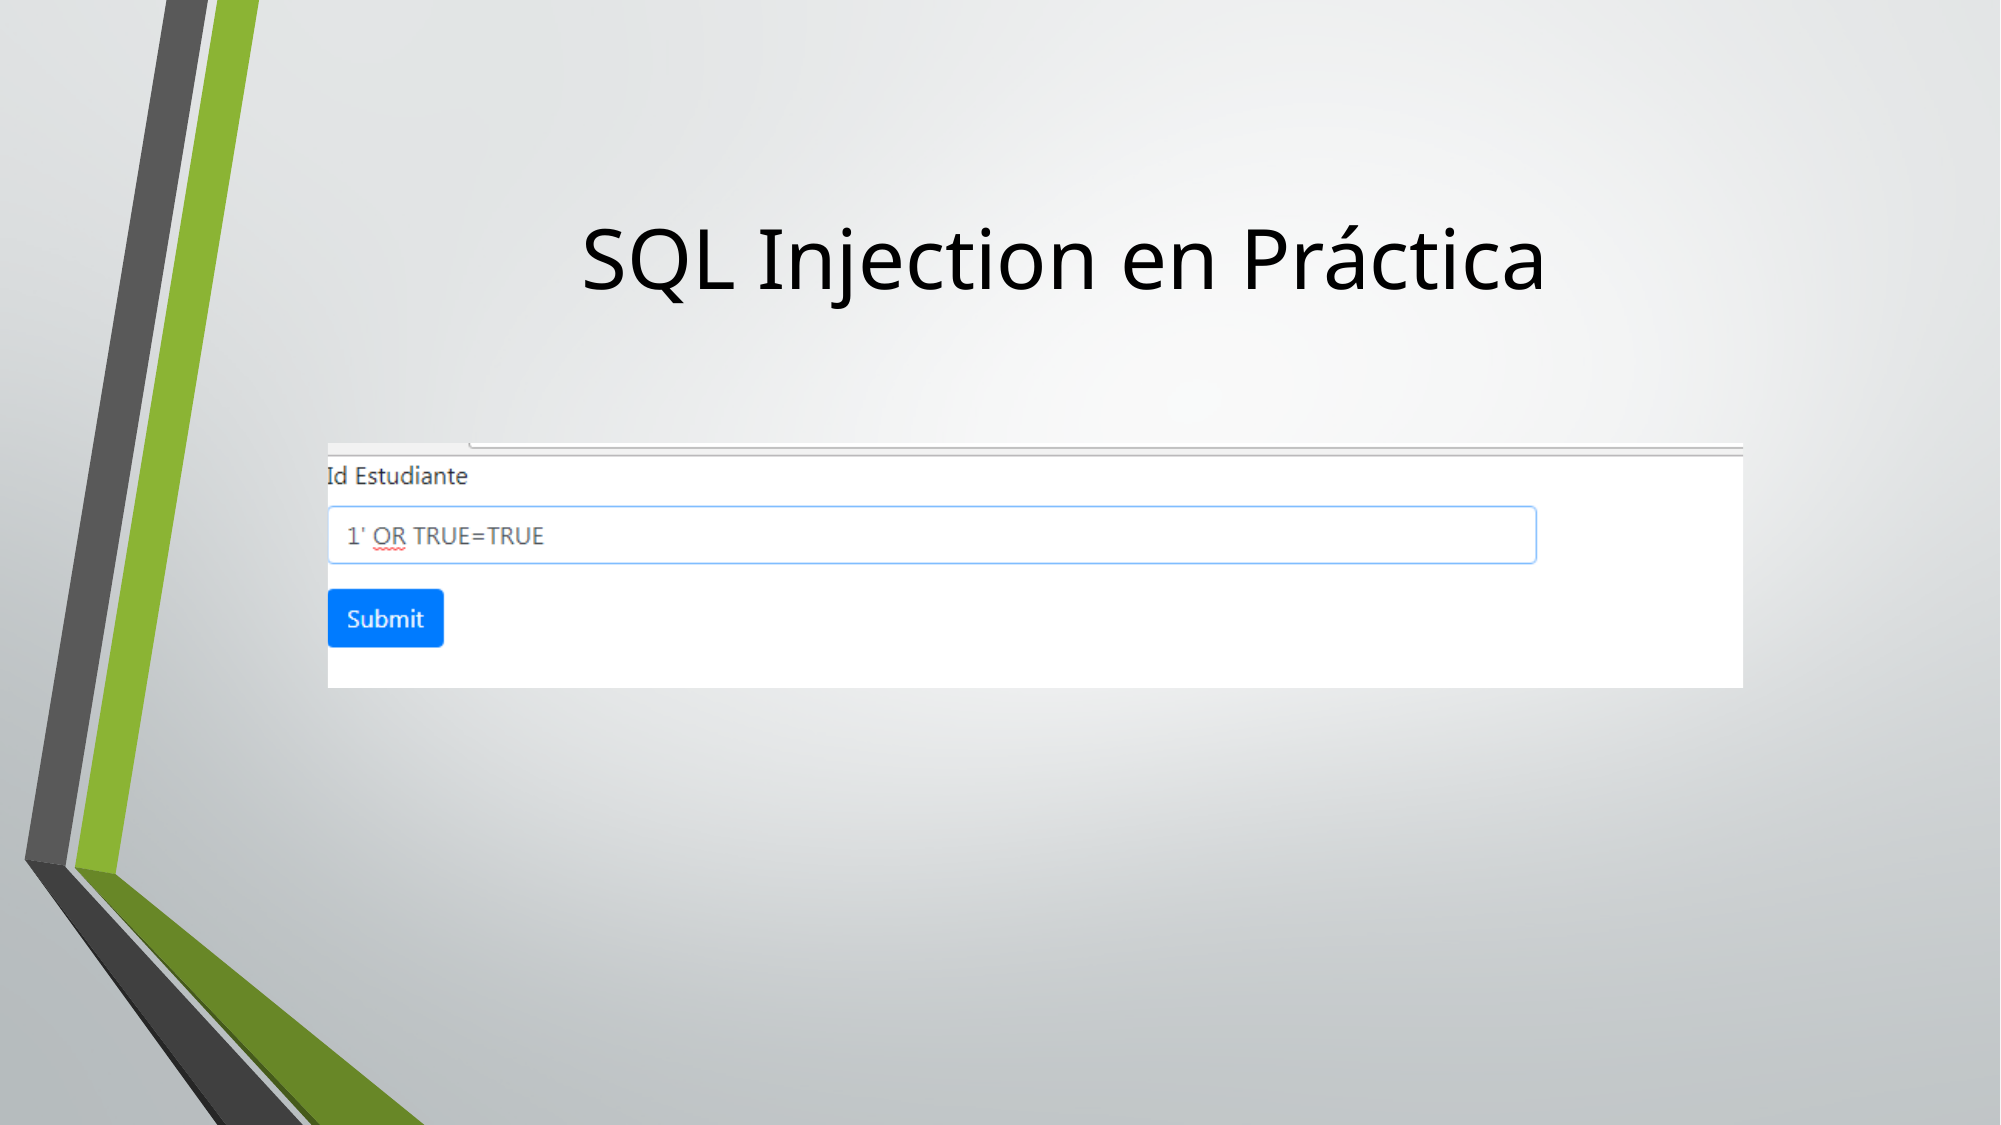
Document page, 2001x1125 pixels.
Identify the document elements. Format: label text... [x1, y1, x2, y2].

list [327, 443, 1744, 688]
title SQL Injection en Práctica [243, 112, 1887, 400]
